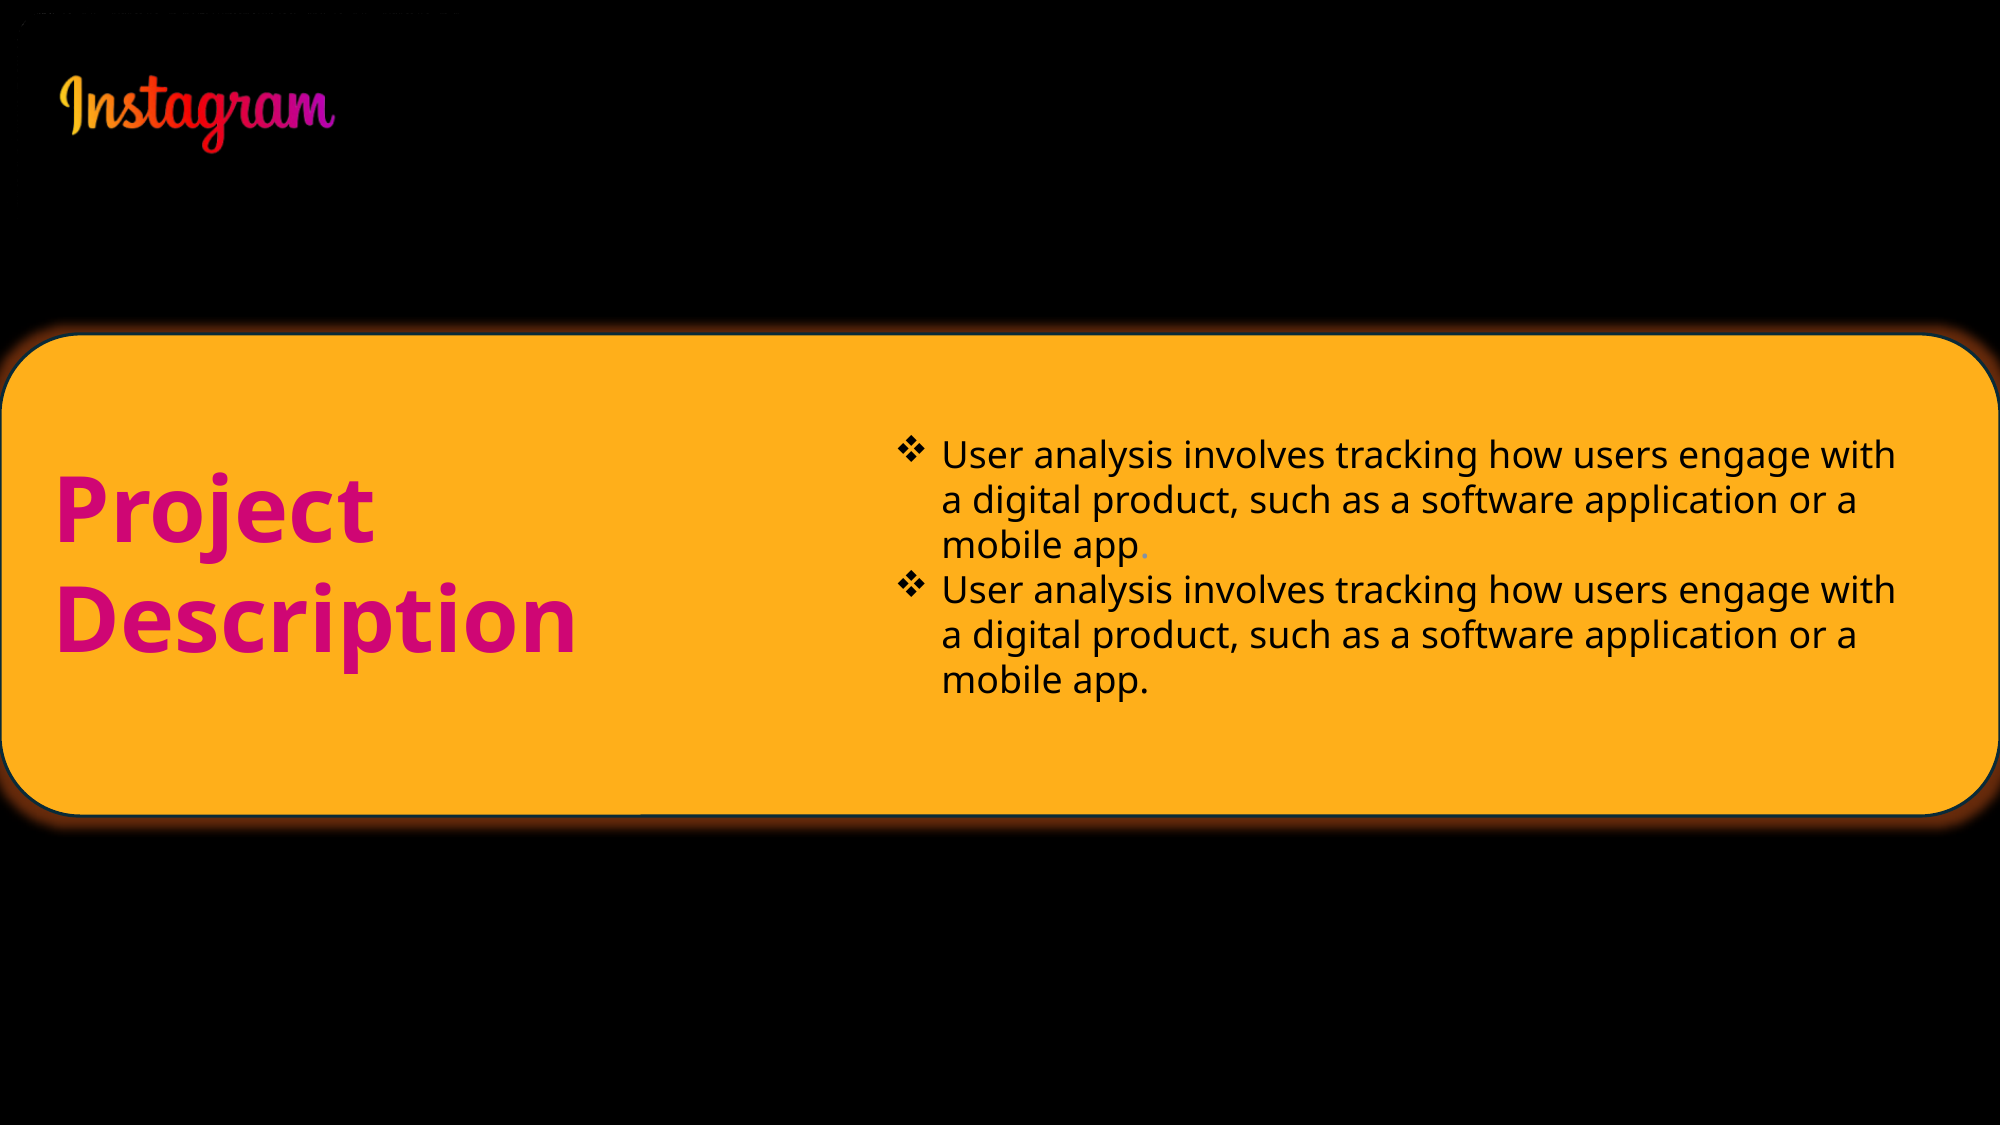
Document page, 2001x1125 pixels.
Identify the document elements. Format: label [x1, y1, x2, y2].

picture [0, 0, 460, 219]
text_box [0, 333, 2000, 817]
